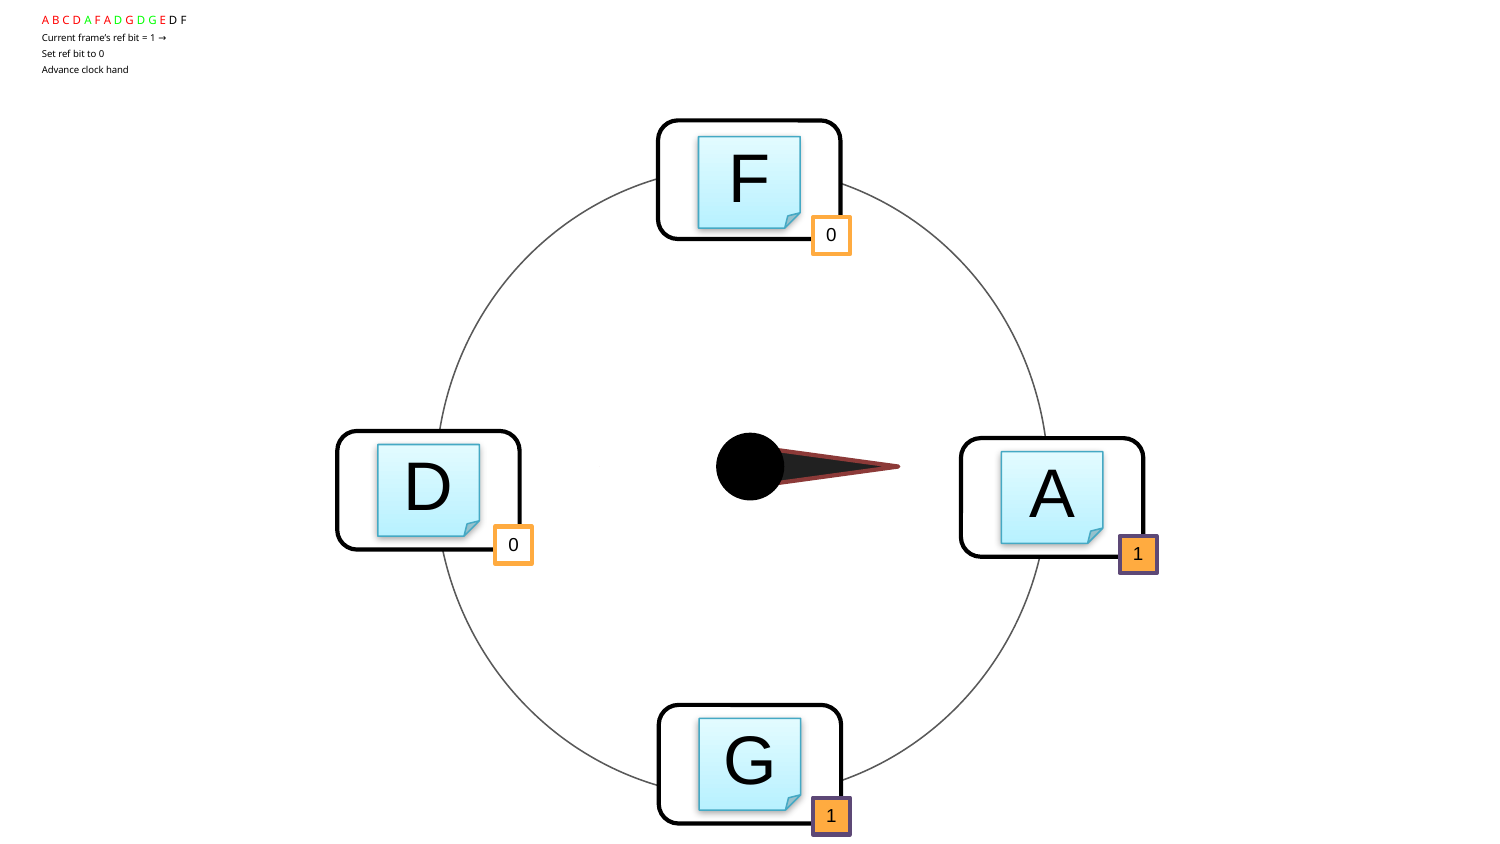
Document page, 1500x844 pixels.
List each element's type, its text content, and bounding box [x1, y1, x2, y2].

text_box [960, 438, 1144, 557]
text_box [657, 120, 841, 239]
text_box 1 [812, 797, 850, 835]
text_box 0 [495, 526, 532, 564]
text_box 1 [1119, 536, 1157, 574]
list A B C D A F A D G D G E D F Current frame’s ref bit = 1 → Set ref bit to 0 Advance clock hand [0, 0, 699, 92]
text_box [599, 432, 899, 501]
text_box [439, 178, 1046, 786]
text_box G [699, 718, 801, 811]
text_box Empty Frame [658, 704, 842, 824]
text_box [337, 430, 520, 550]
text_box 0 [812, 217, 850, 255]
text_box A [1001, 451, 1103, 544]
text_box F [698, 136, 801, 229]
text_box D [377, 444, 480, 537]
